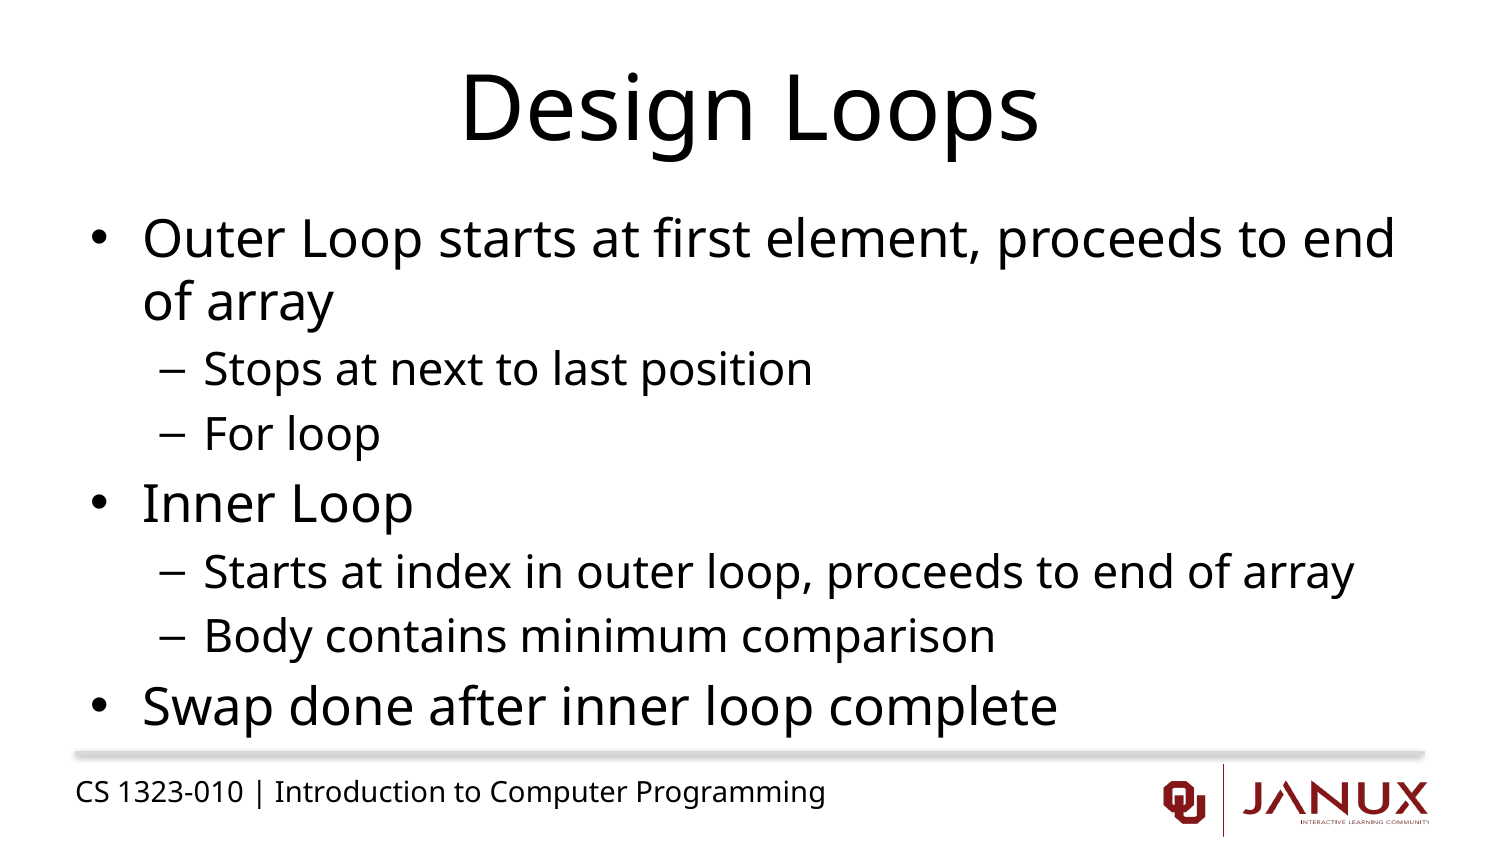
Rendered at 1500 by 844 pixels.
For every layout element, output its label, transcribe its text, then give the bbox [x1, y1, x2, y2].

title Design Loops [75, 33, 1425, 175]
list Outer Loop starts at first element, proceeds to end of array Stops at next to last position For loop Inner Loop Starts at index in outer loop, proceeds to end of array Body contains minimum comparison Swap done after inner loop complete [75, 196, 1425, 754]
